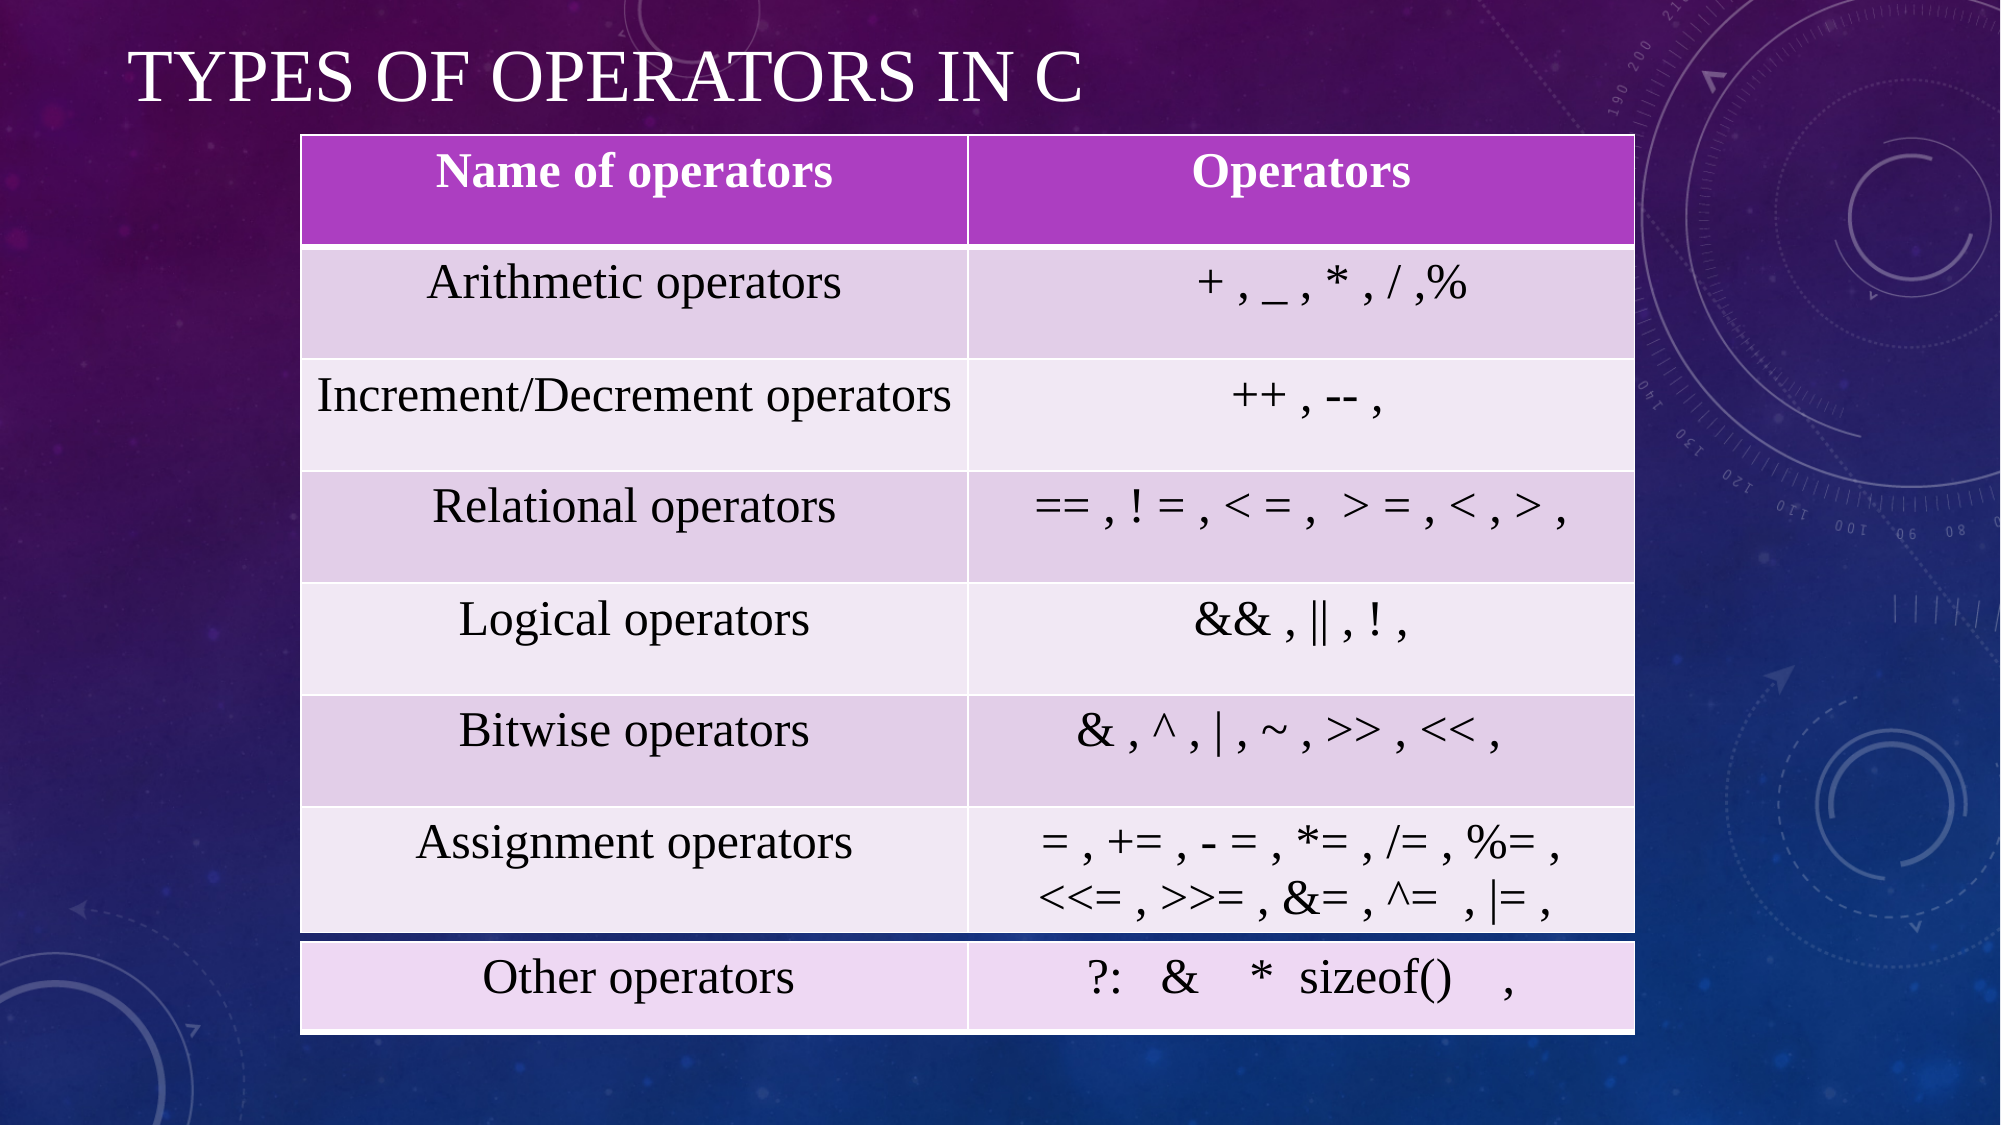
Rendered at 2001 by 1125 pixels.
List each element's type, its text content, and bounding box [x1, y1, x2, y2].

picture [0, 0, 2001, 1125]
table_cell = , += , - = , *= , /= , %= , <<= , >>= , &= , ^= , |= , [969, 808, 1634, 932]
title Types of operators in c [112, 7, 1775, 135]
table_header Other operators [302, 943, 967, 1029]
table_cell Assignment operators [302, 808, 967, 932]
table_cell ++ , -- , [969, 360, 1634, 470]
table_cell & , ^ , | , ~ , >> , << , [969, 696, 1634, 806]
table_cell Logical operators [302, 584, 967, 694]
table_cell && , || , ! , [969, 584, 1634, 694]
table_cell Arithmetic operators [302, 250, 967, 358]
table_cell + , _ , * , / ,% [969, 250, 1634, 358]
table_cell Relational operators [302, 472, 967, 582]
table_cell Bitwise operators [302, 696, 967, 806]
table_header Name of operators [302, 136, 967, 244]
table_header Operators [969, 136, 1634, 244]
table_cell Increment/Decrement operators [302, 360, 967, 470]
table_header ?: & * sizeof() , [969, 943, 1634, 1029]
table_cell == , ! = , < = , > = , < , > , [969, 472, 1634, 582]
